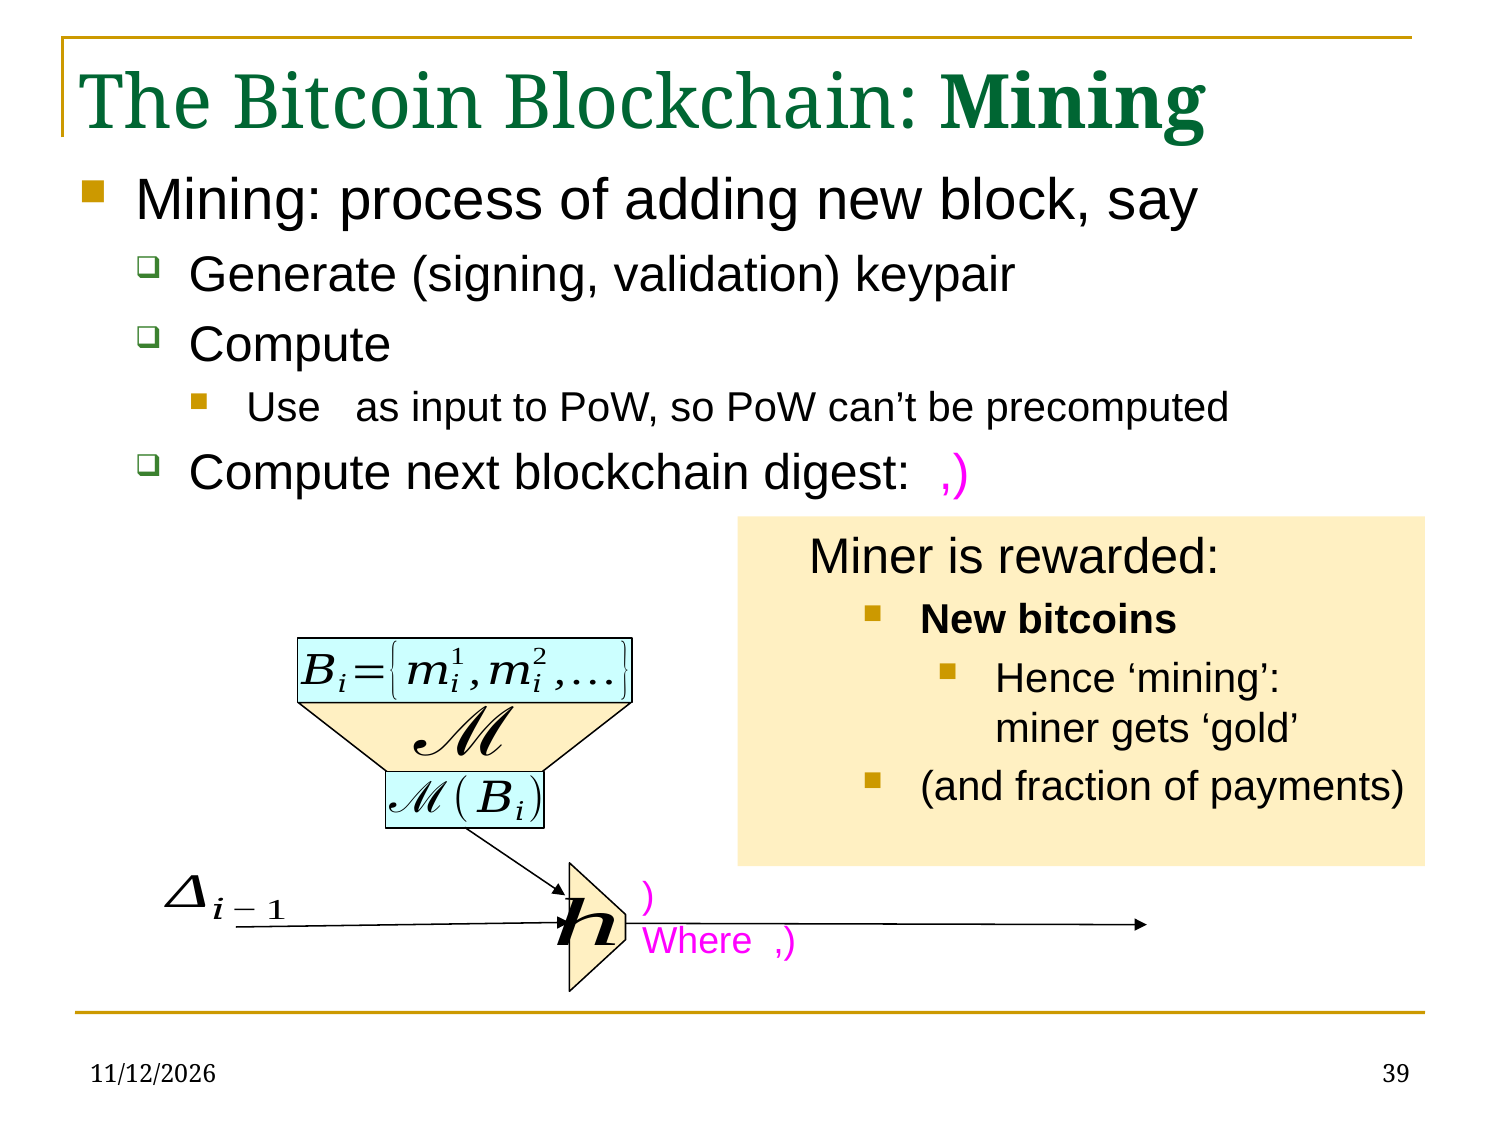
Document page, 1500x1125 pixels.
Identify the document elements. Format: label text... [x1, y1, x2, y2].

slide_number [75, 1024, 425, 1100]
slide_number 39 [1074, 1024, 1425, 1100]
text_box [235, 922, 570, 928]
title The Bitcoin Blockchain: Mining [63, 45, 1425, 174]
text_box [464, 827, 566, 896]
text_box [298, 702, 631, 771]
text_box [569, 864, 626, 992]
text_box Miner is rewarded: New bitcoins Hence ‘mining’: miner gets ‘gold’ (and fraction of payments) [737, 516, 1425, 867]
